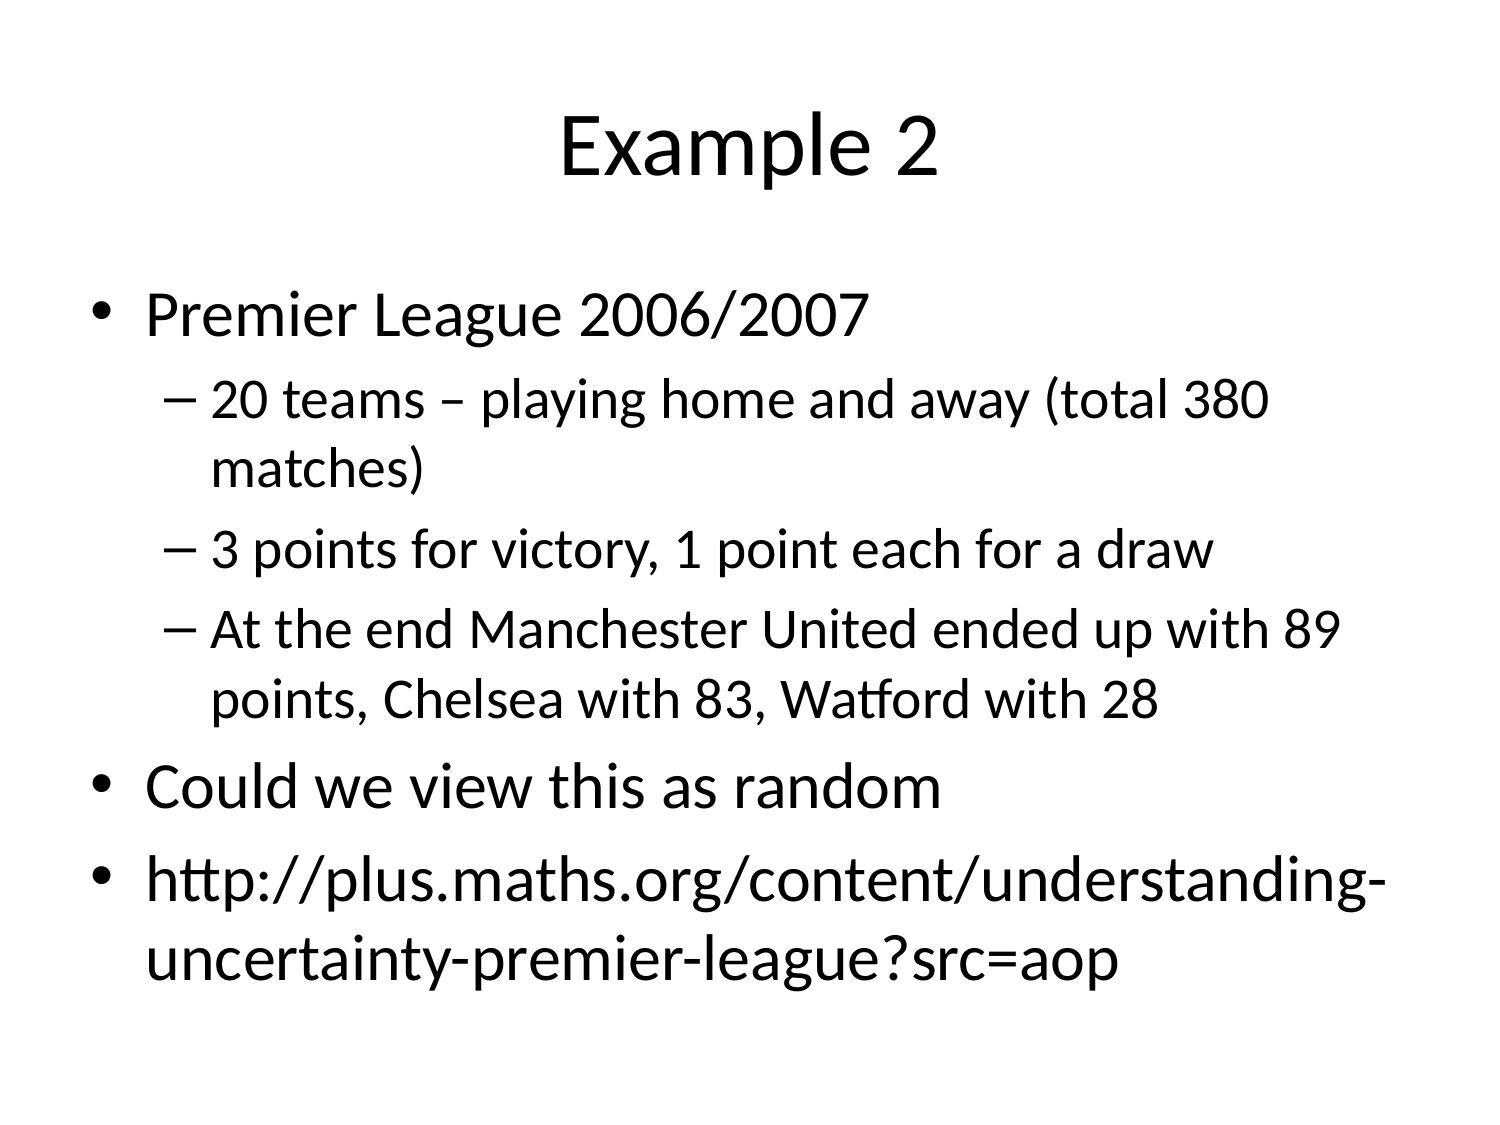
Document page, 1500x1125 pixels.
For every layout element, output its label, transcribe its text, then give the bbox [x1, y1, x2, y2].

title Example 2 [75, 45, 1425, 233]
list Premier League 2006/2007 20 teams – playing home and away (total 380 matches) 3 points for victory, 1 point each for a draw At the end Manchester United ended up with 89 points, Chelsea with 83, Watford with 28 Could we view this as random http://plus.maths.org/content/understanding-uncertainty-premier-league?src=aop [75, 262, 1425, 1005]
